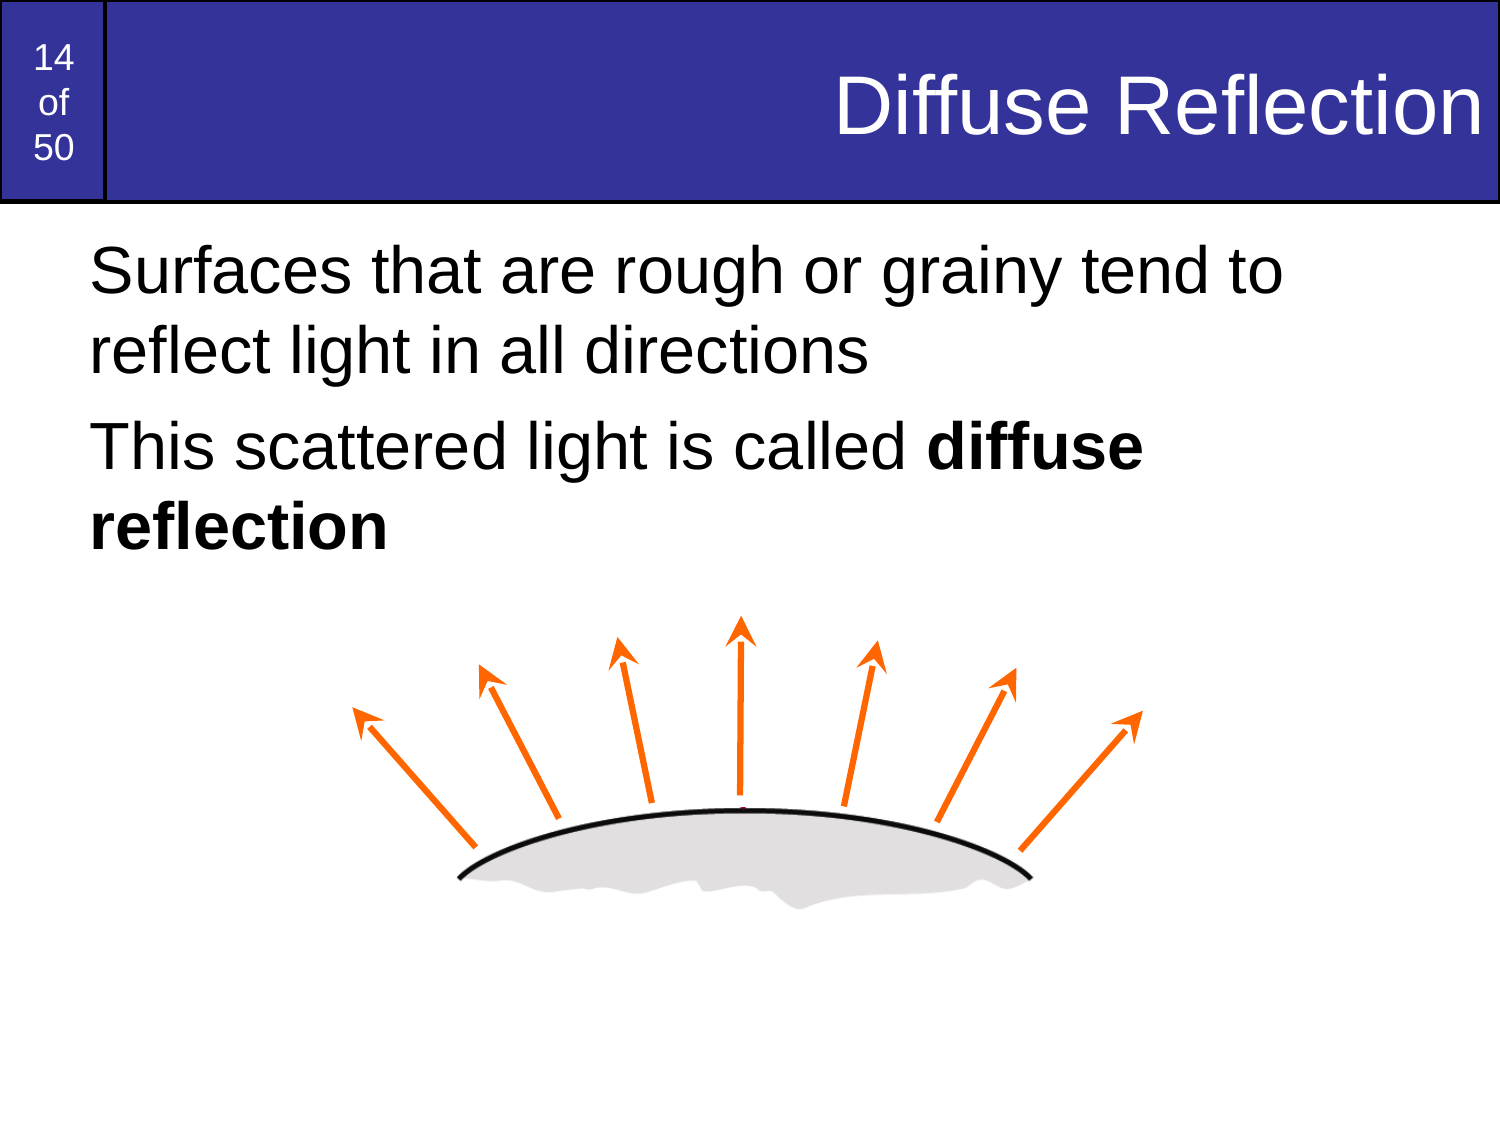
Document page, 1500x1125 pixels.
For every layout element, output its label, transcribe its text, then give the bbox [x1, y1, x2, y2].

list Surfaces that are rough or grainy tend to reflect light in all directions This scattered light is called diffuse reflection [75, 218, 1425, 1125]
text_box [351, 615, 1144, 915]
title Diffuse Reflection [104, 0, 1500, 203]
